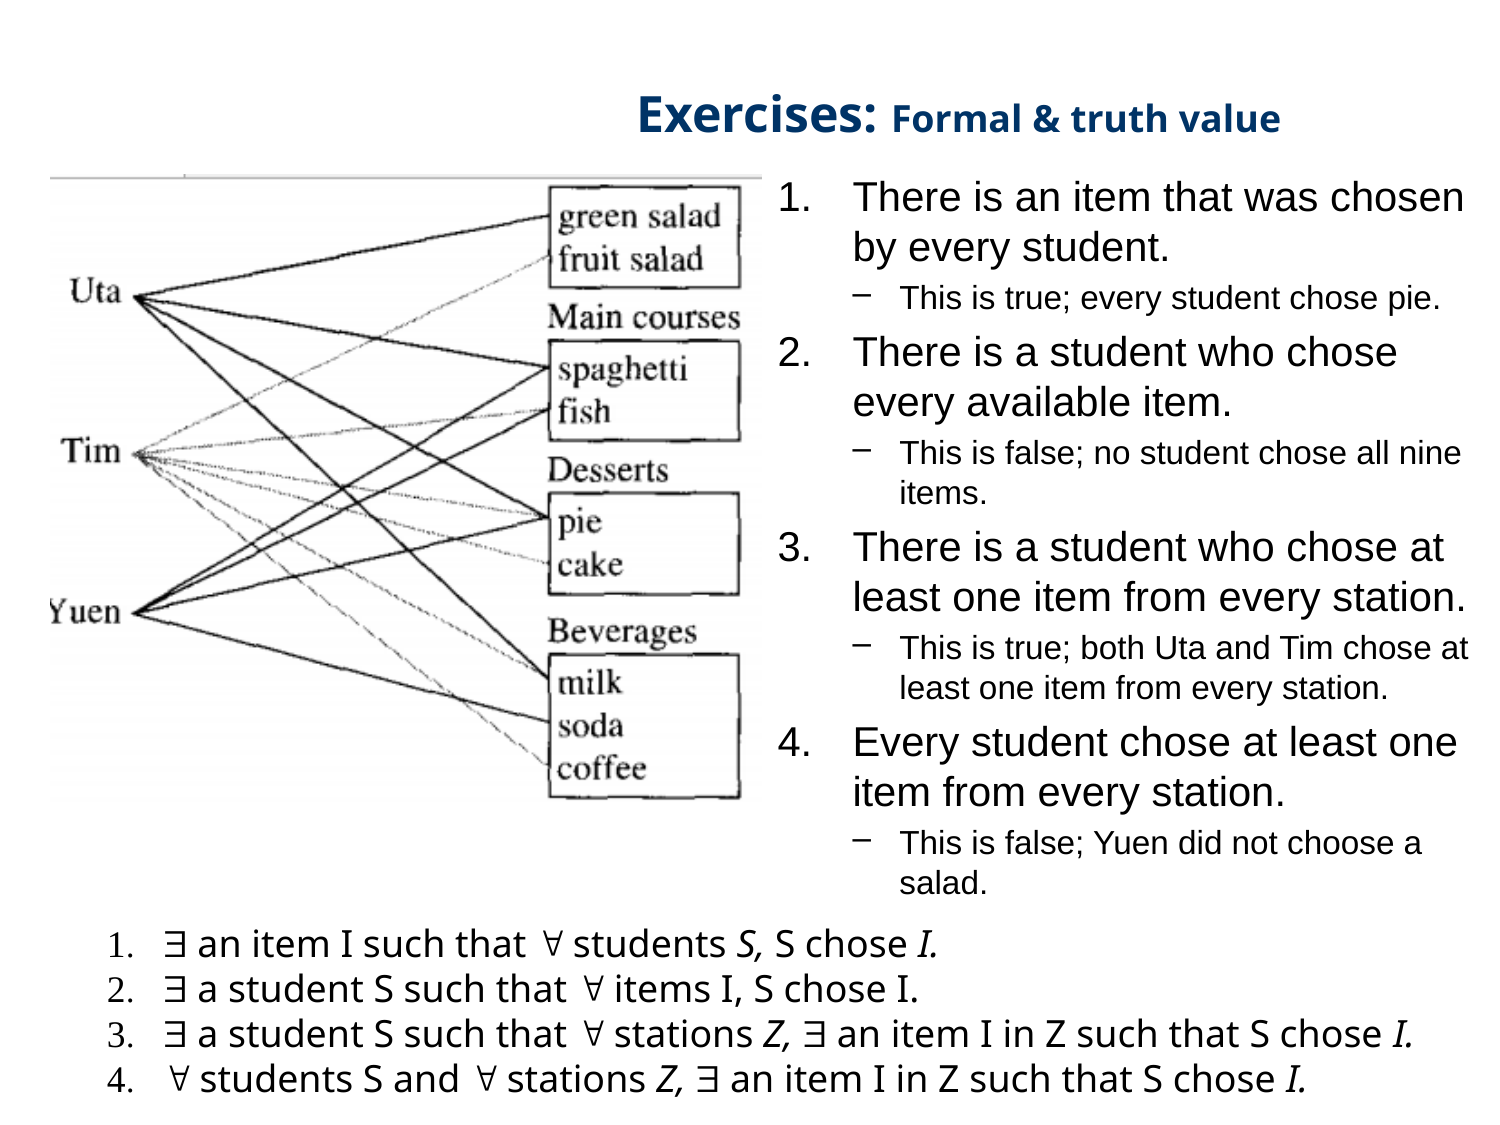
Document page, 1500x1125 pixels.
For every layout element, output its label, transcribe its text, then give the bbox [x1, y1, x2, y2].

text_box  an item I such that  students S, S chose I.  a student S such that  items I, S chose I.  a student S such that  stations Z,  an item I in Z such that S chose I.  students S and  stations Z,  an item I in Z such that S chose I. [92, 912, 1431, 1125]
picture [49, 174, 763, 812]
text_box Exercises: Formal & truth value [621, 74, 1297, 150]
list There is an item that was chosen by every student. This is true; every student chose pie. There is a student who chose every available item. This is false; no student chose all nine items. There is a student who chose at least one item from every station. This is true; both Uta and Tim chose at least one item from every station. Every student chose at least one item from every station. This is false; Yuen did not choose a salad. [762, 162, 1488, 905]
